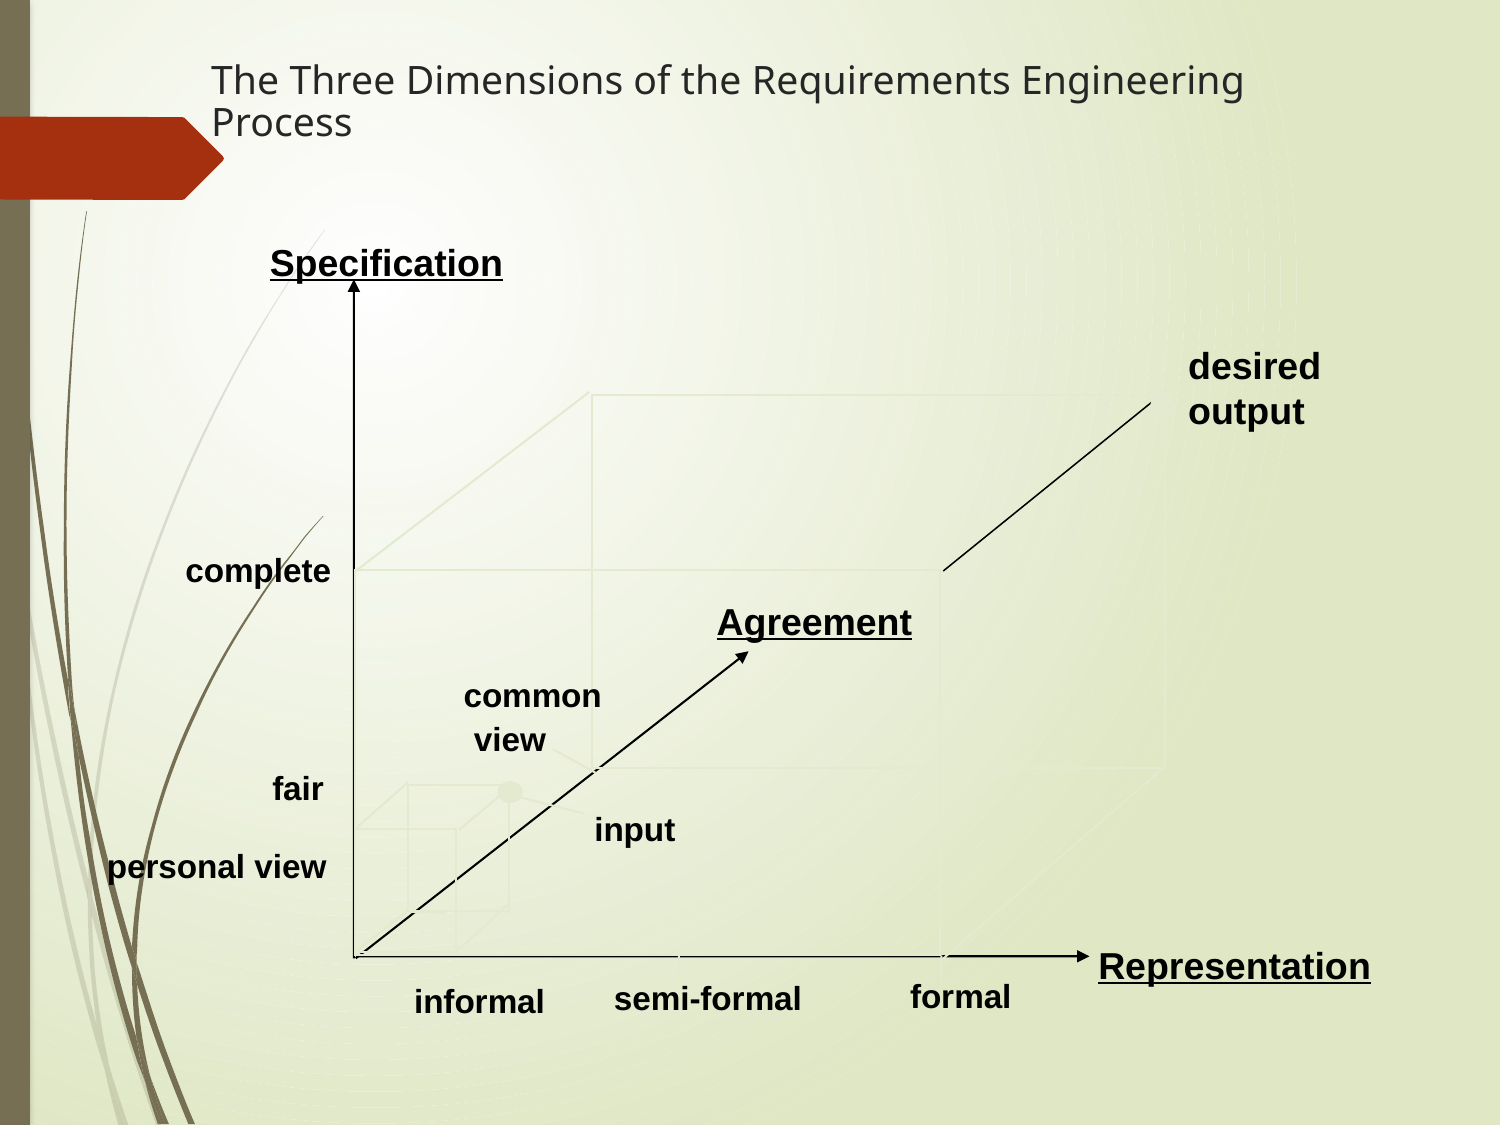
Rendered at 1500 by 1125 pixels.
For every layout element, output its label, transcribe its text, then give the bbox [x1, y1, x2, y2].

title The Three Dimensions of the Requirements Engineering Process [196, 53, 1301, 154]
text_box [90, 231, 1388, 1029]
